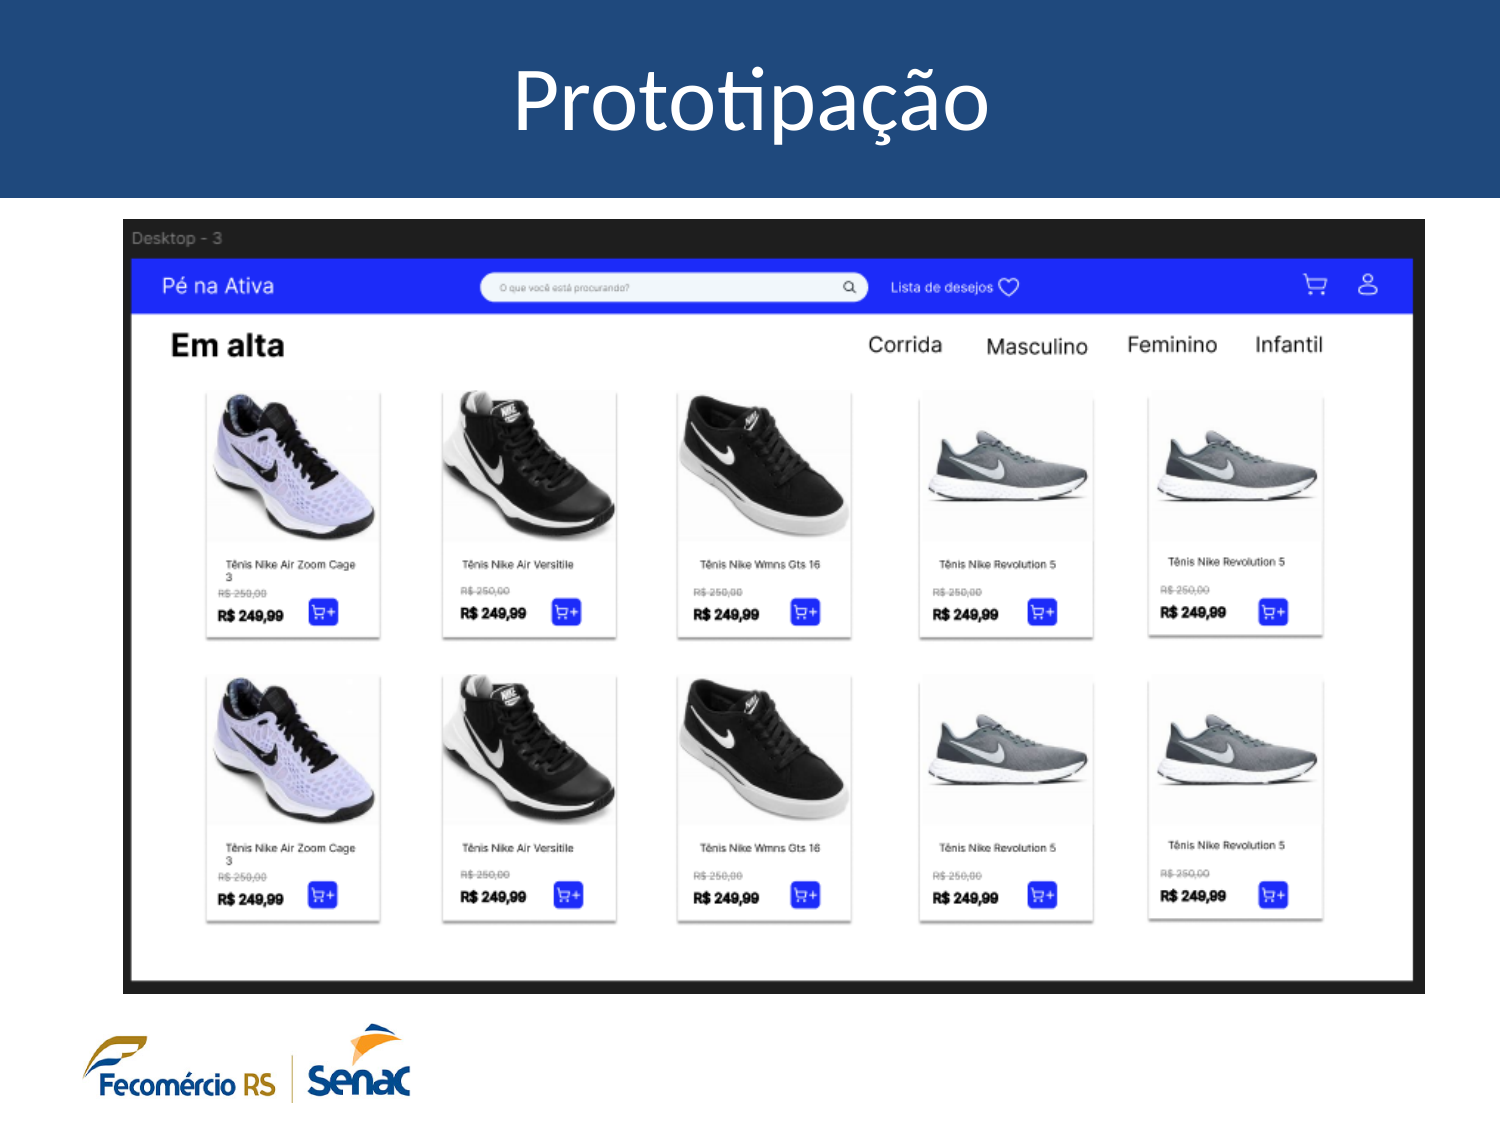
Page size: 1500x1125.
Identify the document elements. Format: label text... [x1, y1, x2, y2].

title Prototipação [76, 0, 1427, 188]
picture [122, 219, 1426, 994]
picture [82, 1019, 419, 1103]
